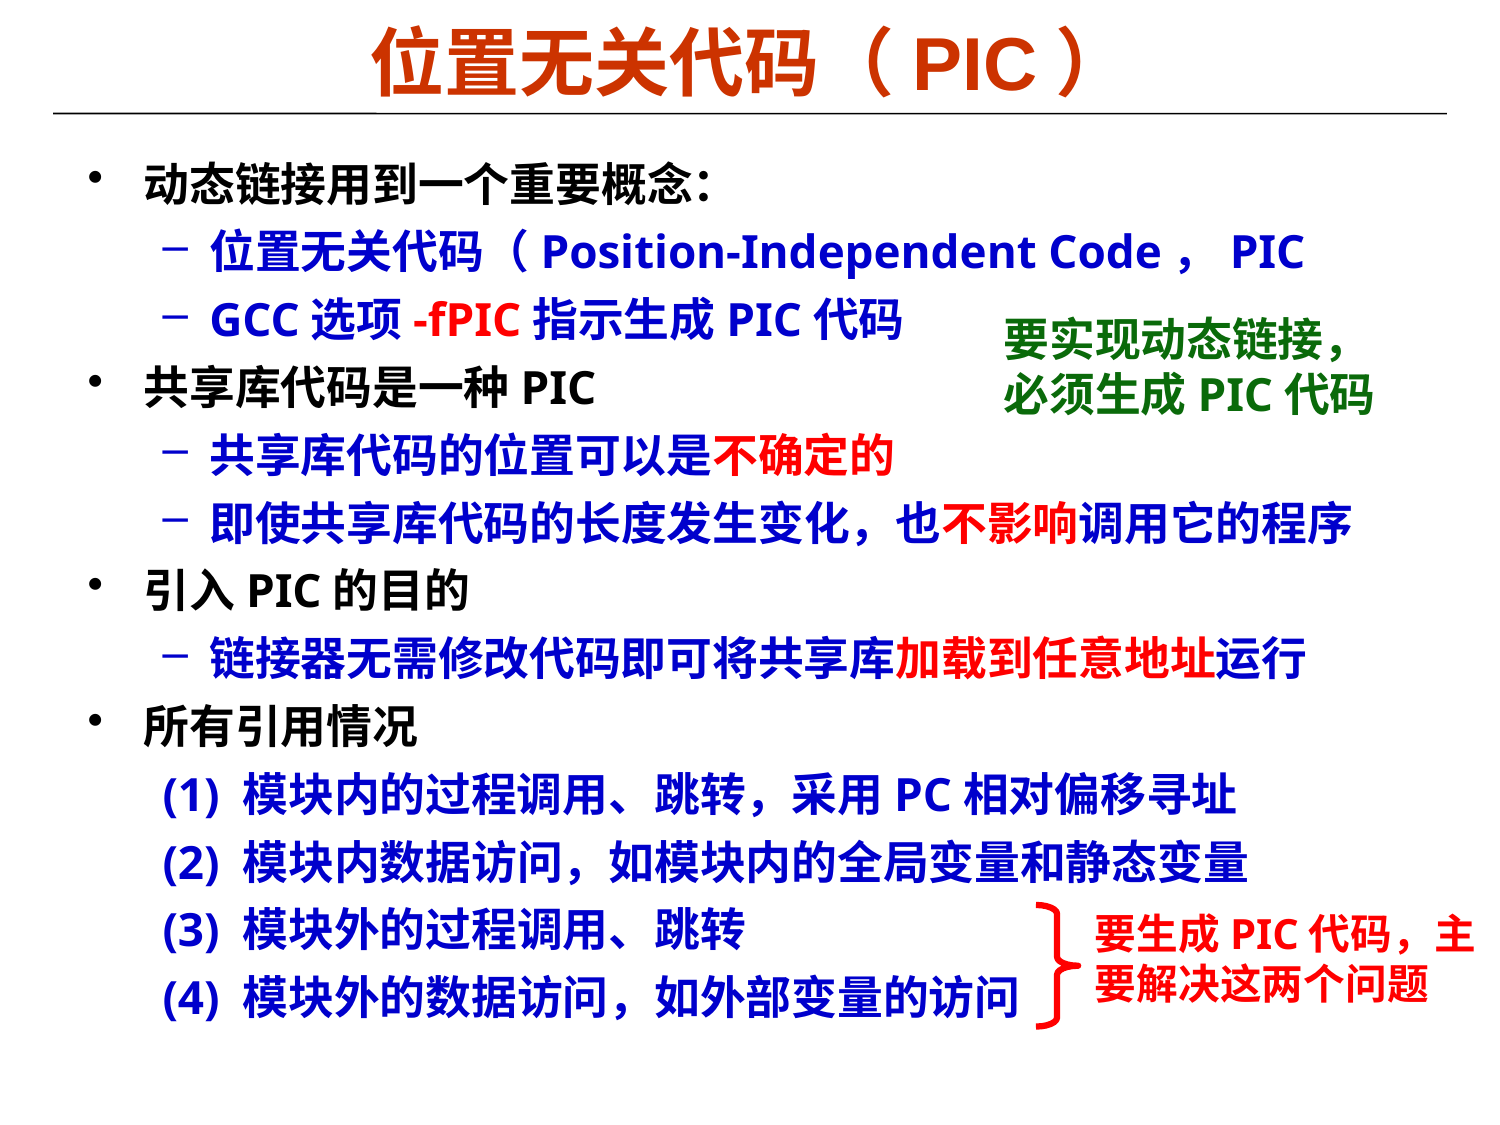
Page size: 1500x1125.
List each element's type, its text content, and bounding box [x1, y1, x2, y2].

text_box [1035, 900, 1500, 1027]
text_box 要实现动态链接，必须生成PIC代码 [988, 303, 1399, 428]
title 位置无关代码（PIC） [74, 13, 1426, 107]
list 动态链接用到一个重要概念： 位置无关代码（Position-Independent Code，PIC GCC选项-fPIC指示生成PIC代码 共享库代码是一种PIC 共享库代码的位置可以是不确定的 即使共享库代码的长度发生变化，也不影响调用它的程序 引入PIC的目的 链接器无需修改代码即可将共享库加载到任意地址运行 所有引用情况 (1) 模块内的过程调用、跳转，采用PC相对偏移寻址 (2) 模块内数据访问，如模块内的全局变量和静态变量 (3) 模块外的过程调用、跳转 (4) 模块外的数据访问，如外部变量的访问 [72, 139, 1442, 1054]
